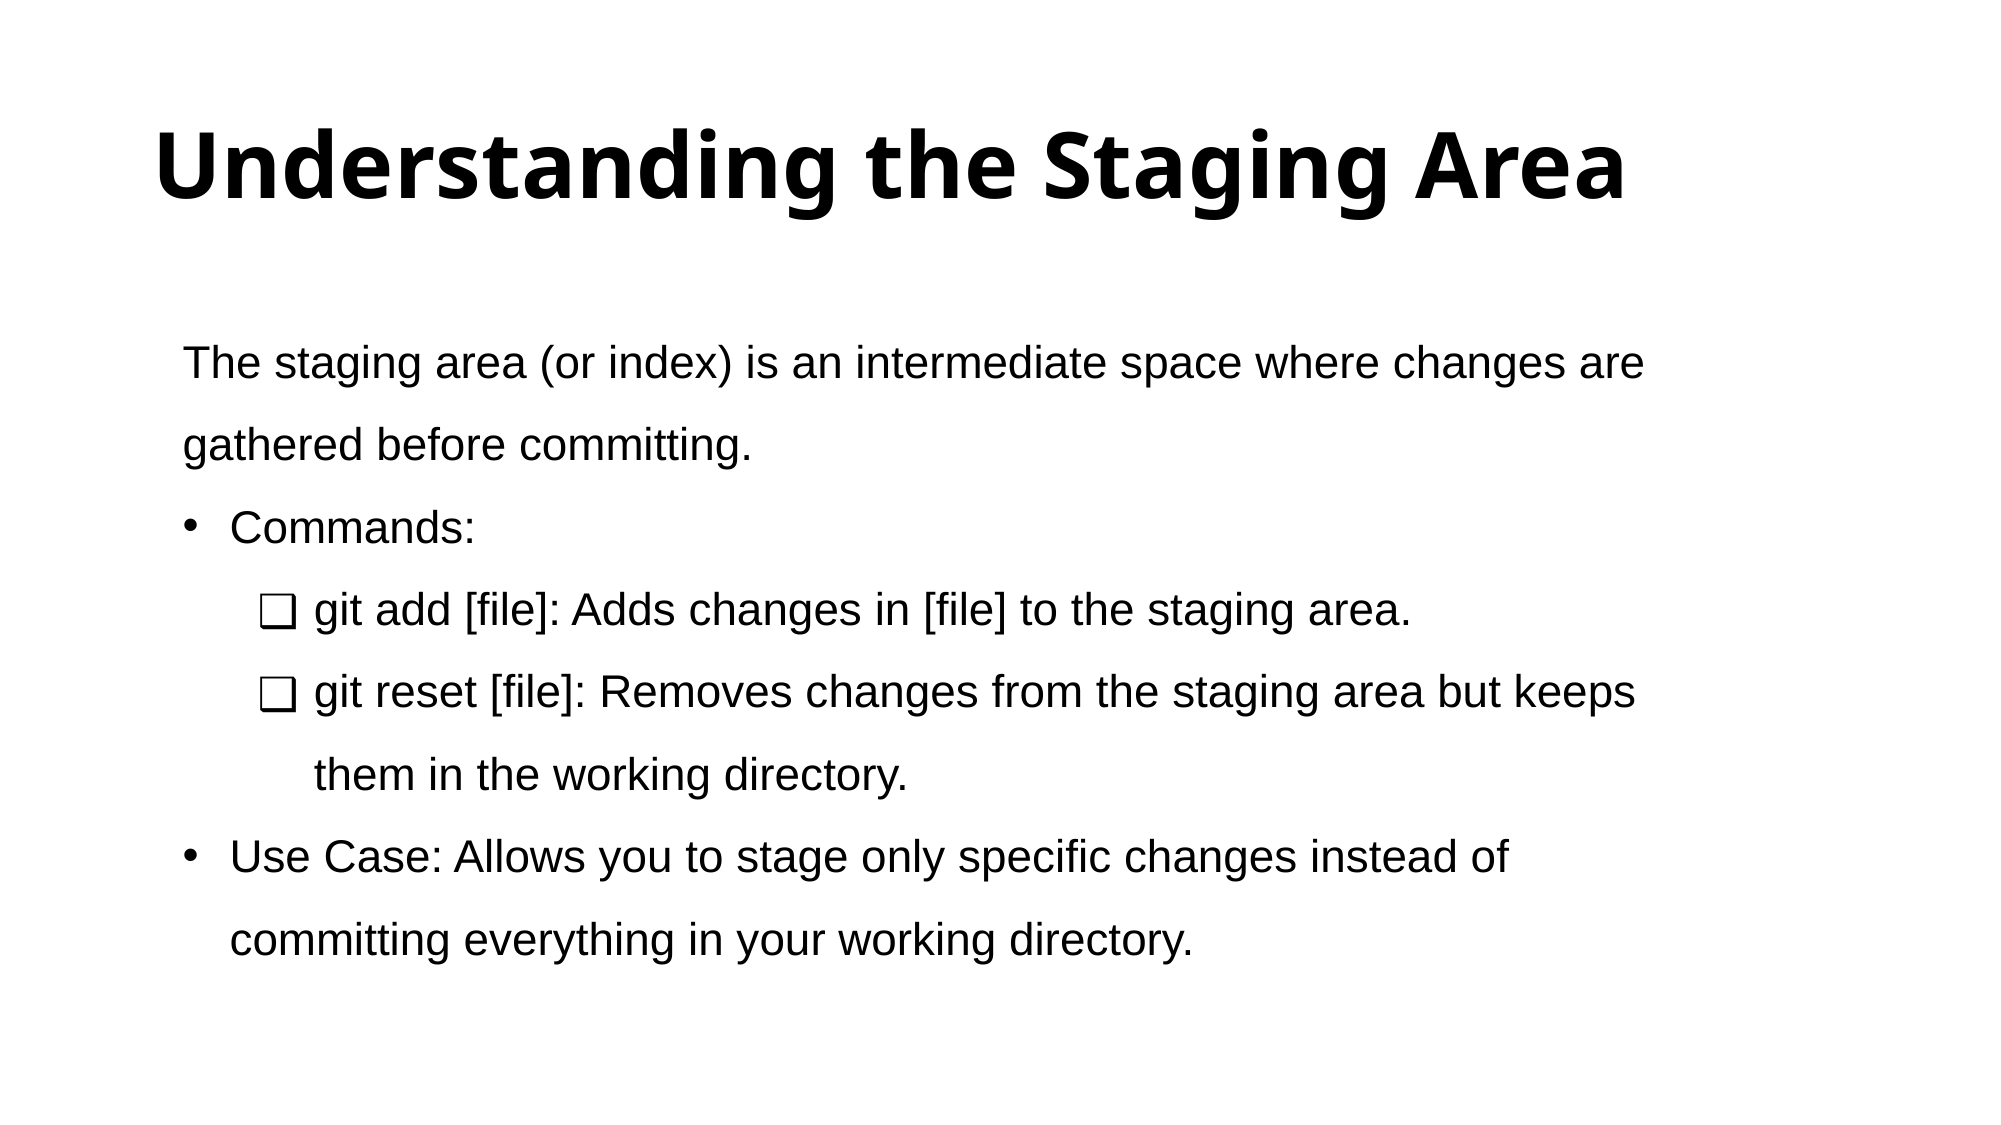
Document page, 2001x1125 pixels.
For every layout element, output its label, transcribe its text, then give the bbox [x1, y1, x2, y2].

title Understanding the Staging Area [137, 59, 1863, 278]
text_box The staging area (or index) is an intermediate space where changes are gathered before committing. Commands: git add [file]: Adds changes in [file] to the staging area. git reset [file]: Removes changes from the staging area but keeps them in the working directory. Use Case: Allows you to stage only specific changes instead of committing everything in your working directory. [167, 297, 1747, 972]
